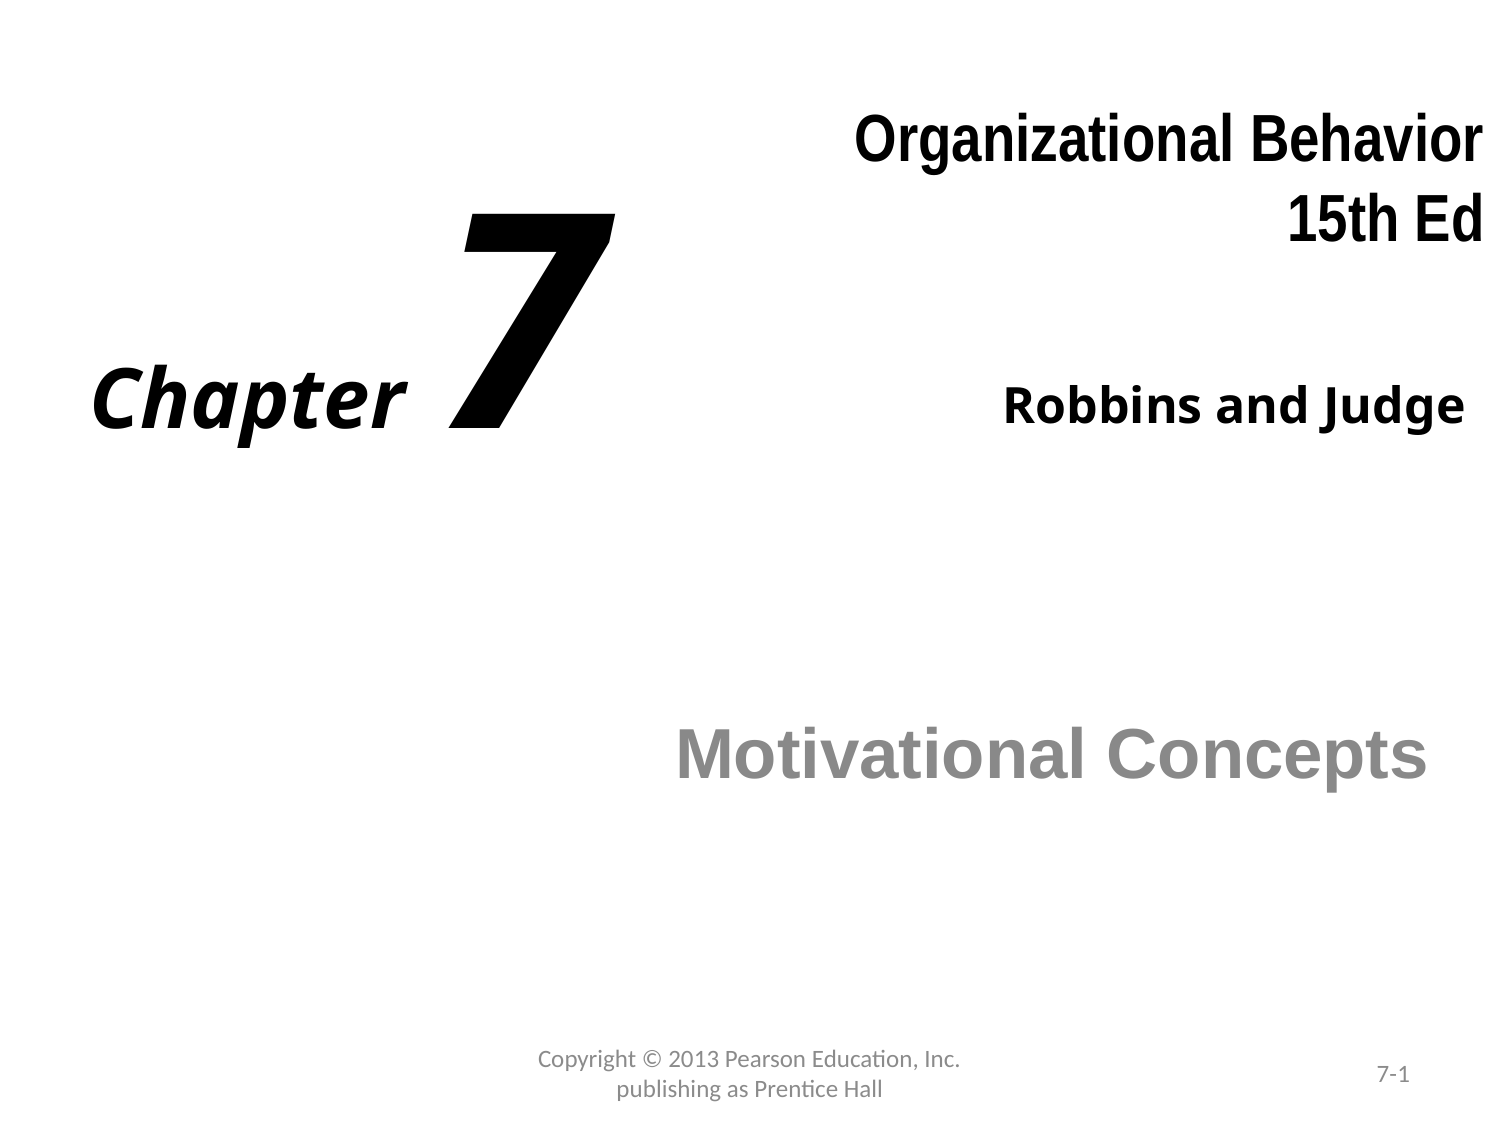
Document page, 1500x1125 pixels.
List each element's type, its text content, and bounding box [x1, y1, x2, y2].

footer Copyright © 2013 Pearson Education, Inc. publishing as Prentice Hall [512, 1042, 988, 1103]
title Organizational Behavior 15th Ed [694, 0, 1500, 350]
text_box Robbins and Judge [840, 366, 1481, 441]
text_box Chapter 7 [75, 121, 840, 497]
slide_number 7-1 [1074, 1042, 1425, 1103]
subtitle Motivational Concepts [234, 699, 1445, 914]
